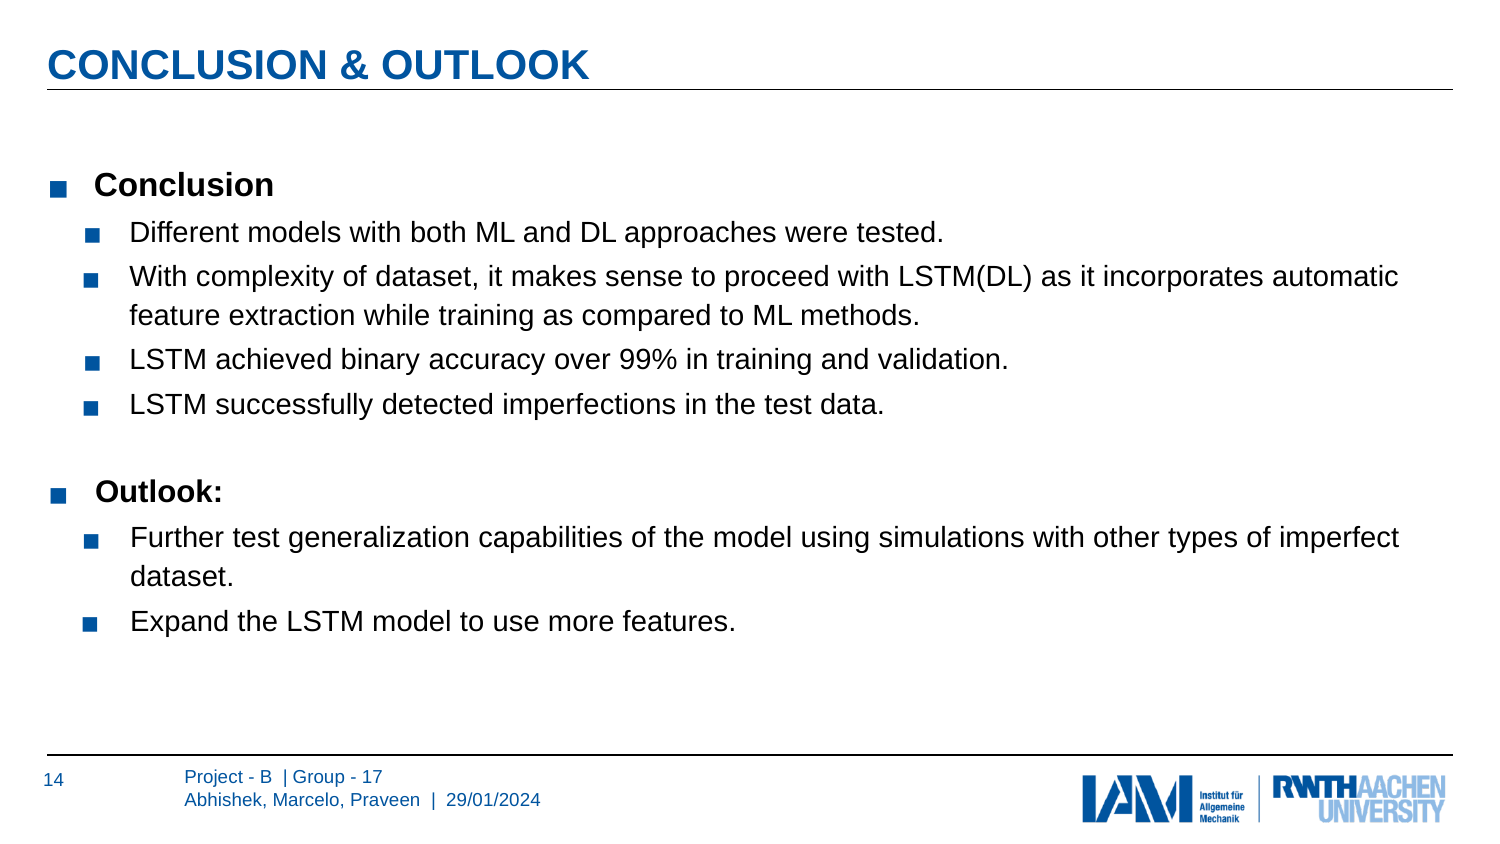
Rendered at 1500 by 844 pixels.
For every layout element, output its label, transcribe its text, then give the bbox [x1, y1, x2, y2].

text_box Outlook: Further test generalization capabilities of the model using simulations with other types of imperfect dataset. Expand the LSTM model to use more features. [33, 452, 1439, 648]
list Conclusion Different models with both ML and DL approaches were tested. With complexity of dataset, it makes sense to proceed with LSTM(DL) as it incorporates automatic feature extraction while training as compared to ML methods. LSTM achieved binary accuracy over 99% in training and validation. LSTM successfully detected imperfections in the test data. [47, 159, 1453, 403]
title CONCLUSION & OUTLOOK [47, 21, 1453, 89]
picture [1068, 752, 1459, 844]
